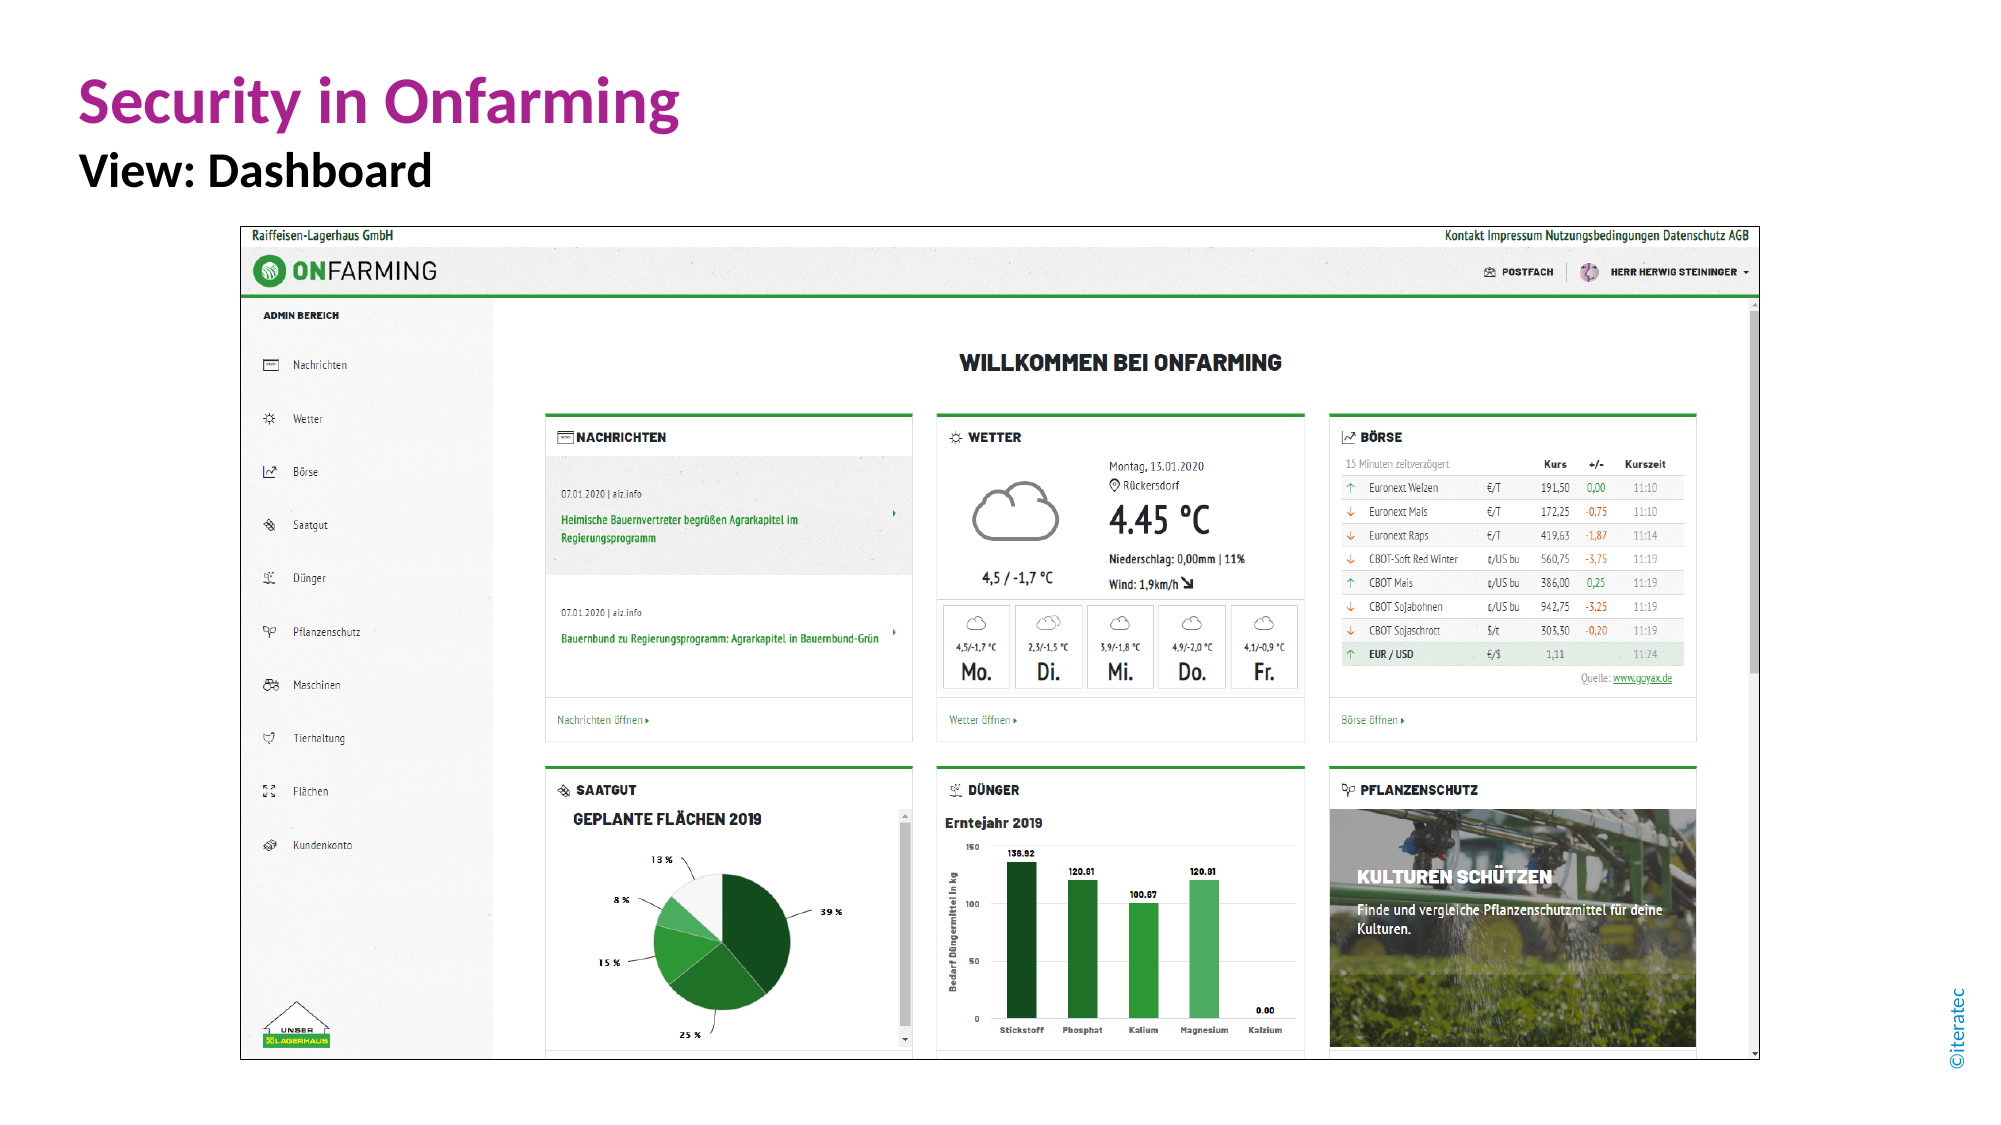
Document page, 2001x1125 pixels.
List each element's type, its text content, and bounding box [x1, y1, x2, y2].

title Security in Onfarming [78, 66, 1922, 137]
list View: Dashboard [78, 137, 1922, 209]
picture [1950, 1054, 1964, 1068]
picture [240, 226, 1759, 1059]
